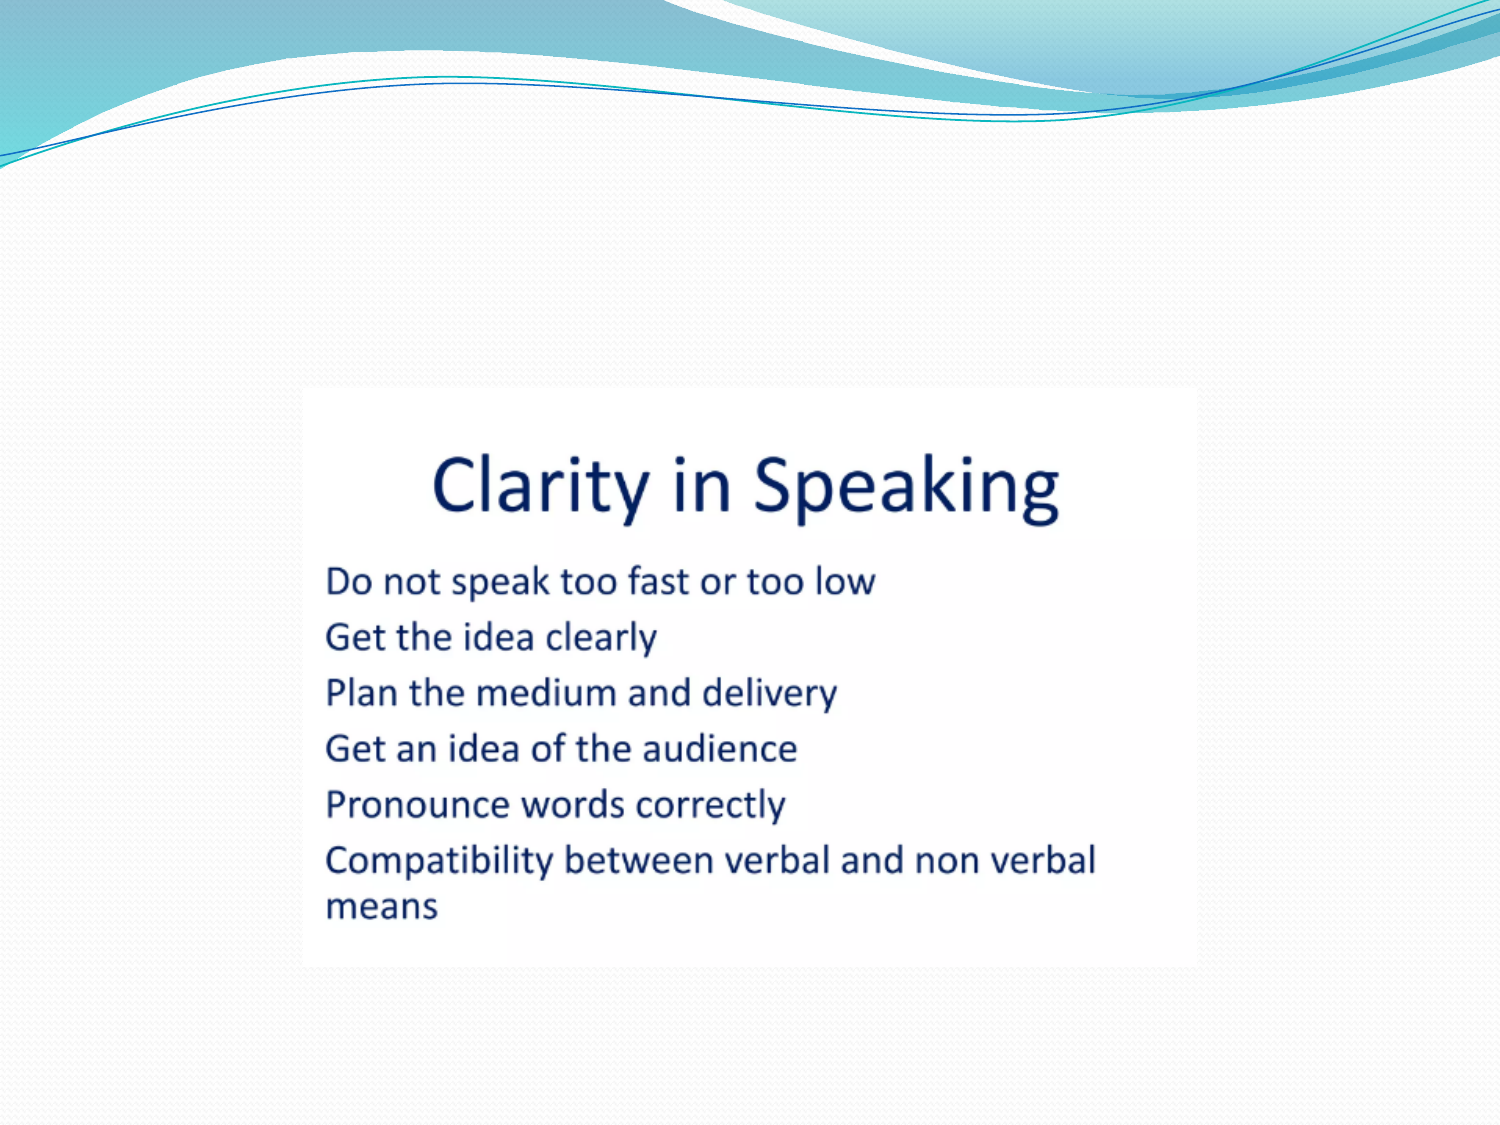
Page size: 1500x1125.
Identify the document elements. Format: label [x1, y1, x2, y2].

list [303, 388, 1197, 967]
